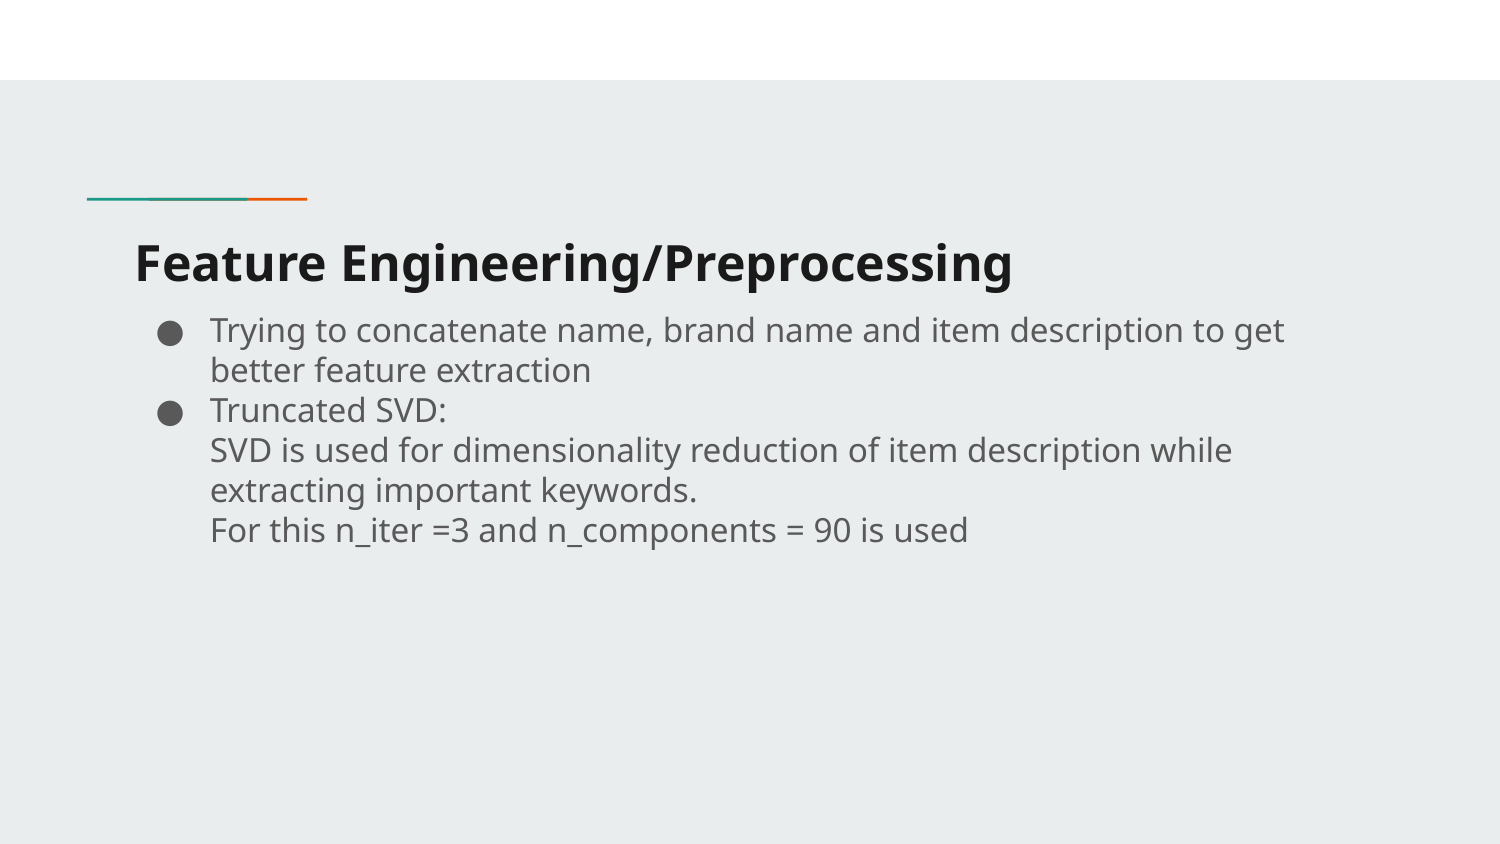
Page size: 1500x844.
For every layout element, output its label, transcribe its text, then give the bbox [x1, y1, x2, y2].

title Feature Engineering/Preprocessing [119, 216, 1381, 294]
subtitle Trying to concatenate name, brand name and item description to get better feature extraction Truncated SVD: SVD is used for dimensionality reduction of item description while extracting important keywords. For this n_iter =3 and n_components = 90 is used [119, 294, 1381, 610]
